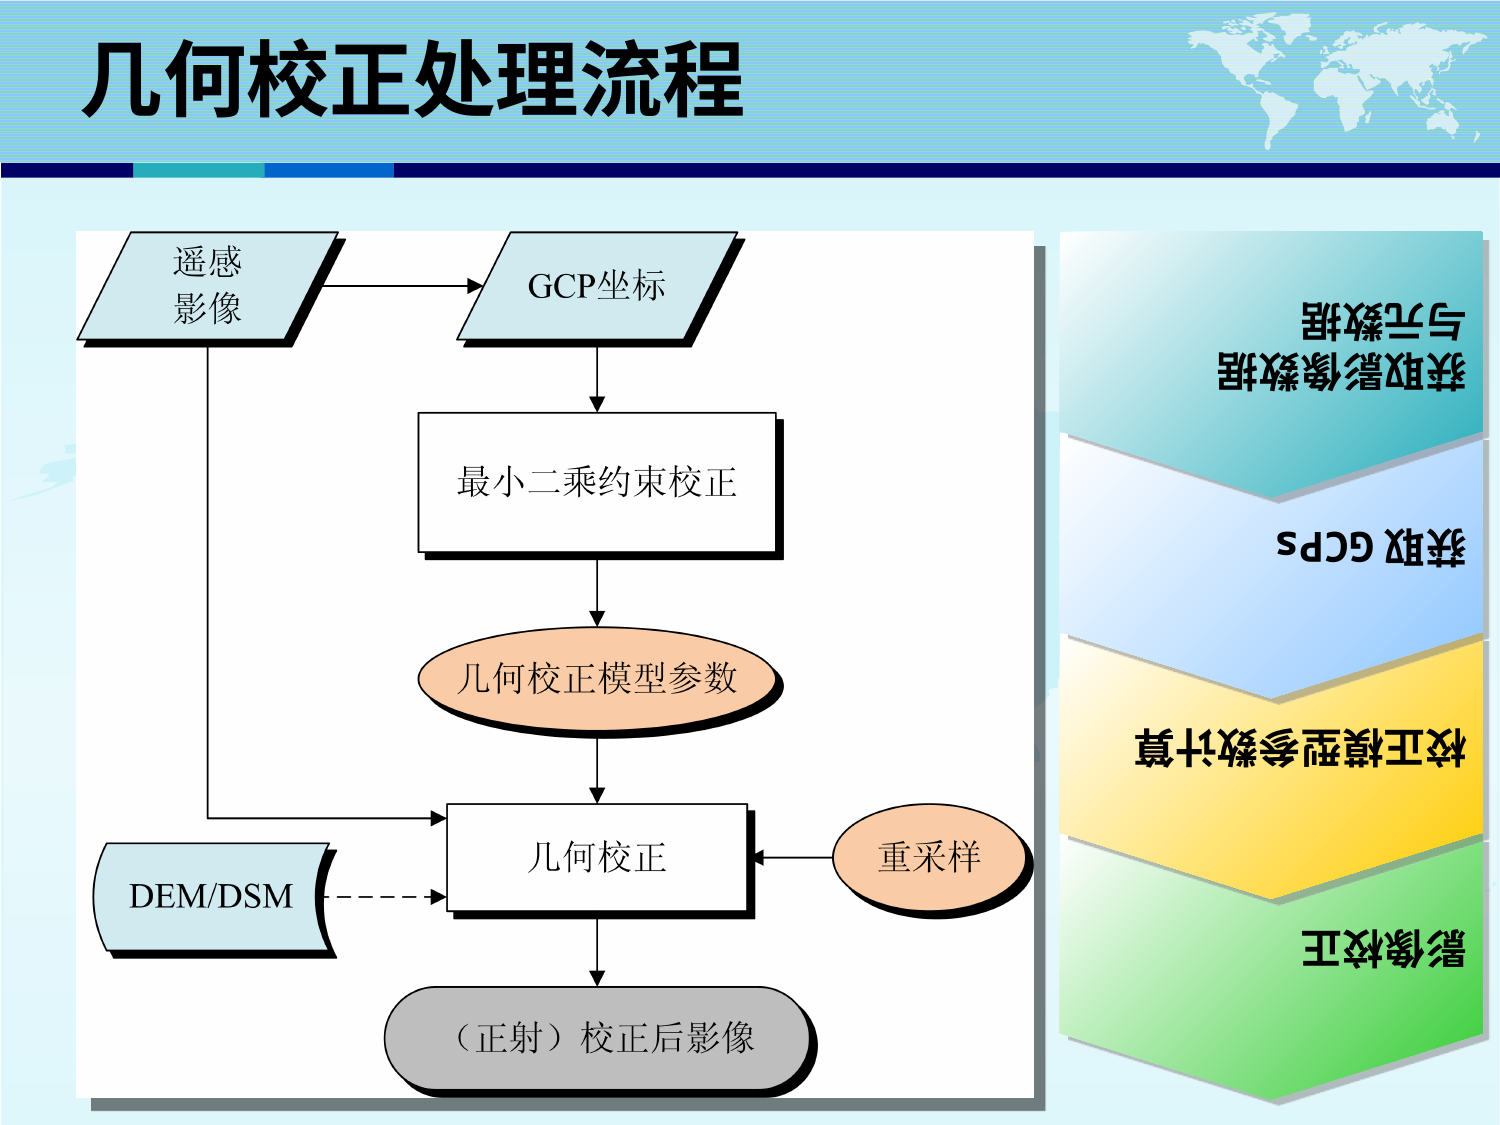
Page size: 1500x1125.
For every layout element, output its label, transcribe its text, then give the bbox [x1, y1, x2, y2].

title 几何校正处理流程 [64, 0, 1415, 172]
text_box 获取GCPs [1059, 432, 1483, 699]
text_box 校正模型参数计算 [1059, 633, 1483, 899]
picture [0, 174, 1500, 1125]
text_box 影像校正 [1059, 834, 1483, 1100]
text_box 获取影像数据 与元数据 [1059, 231, 1483, 498]
